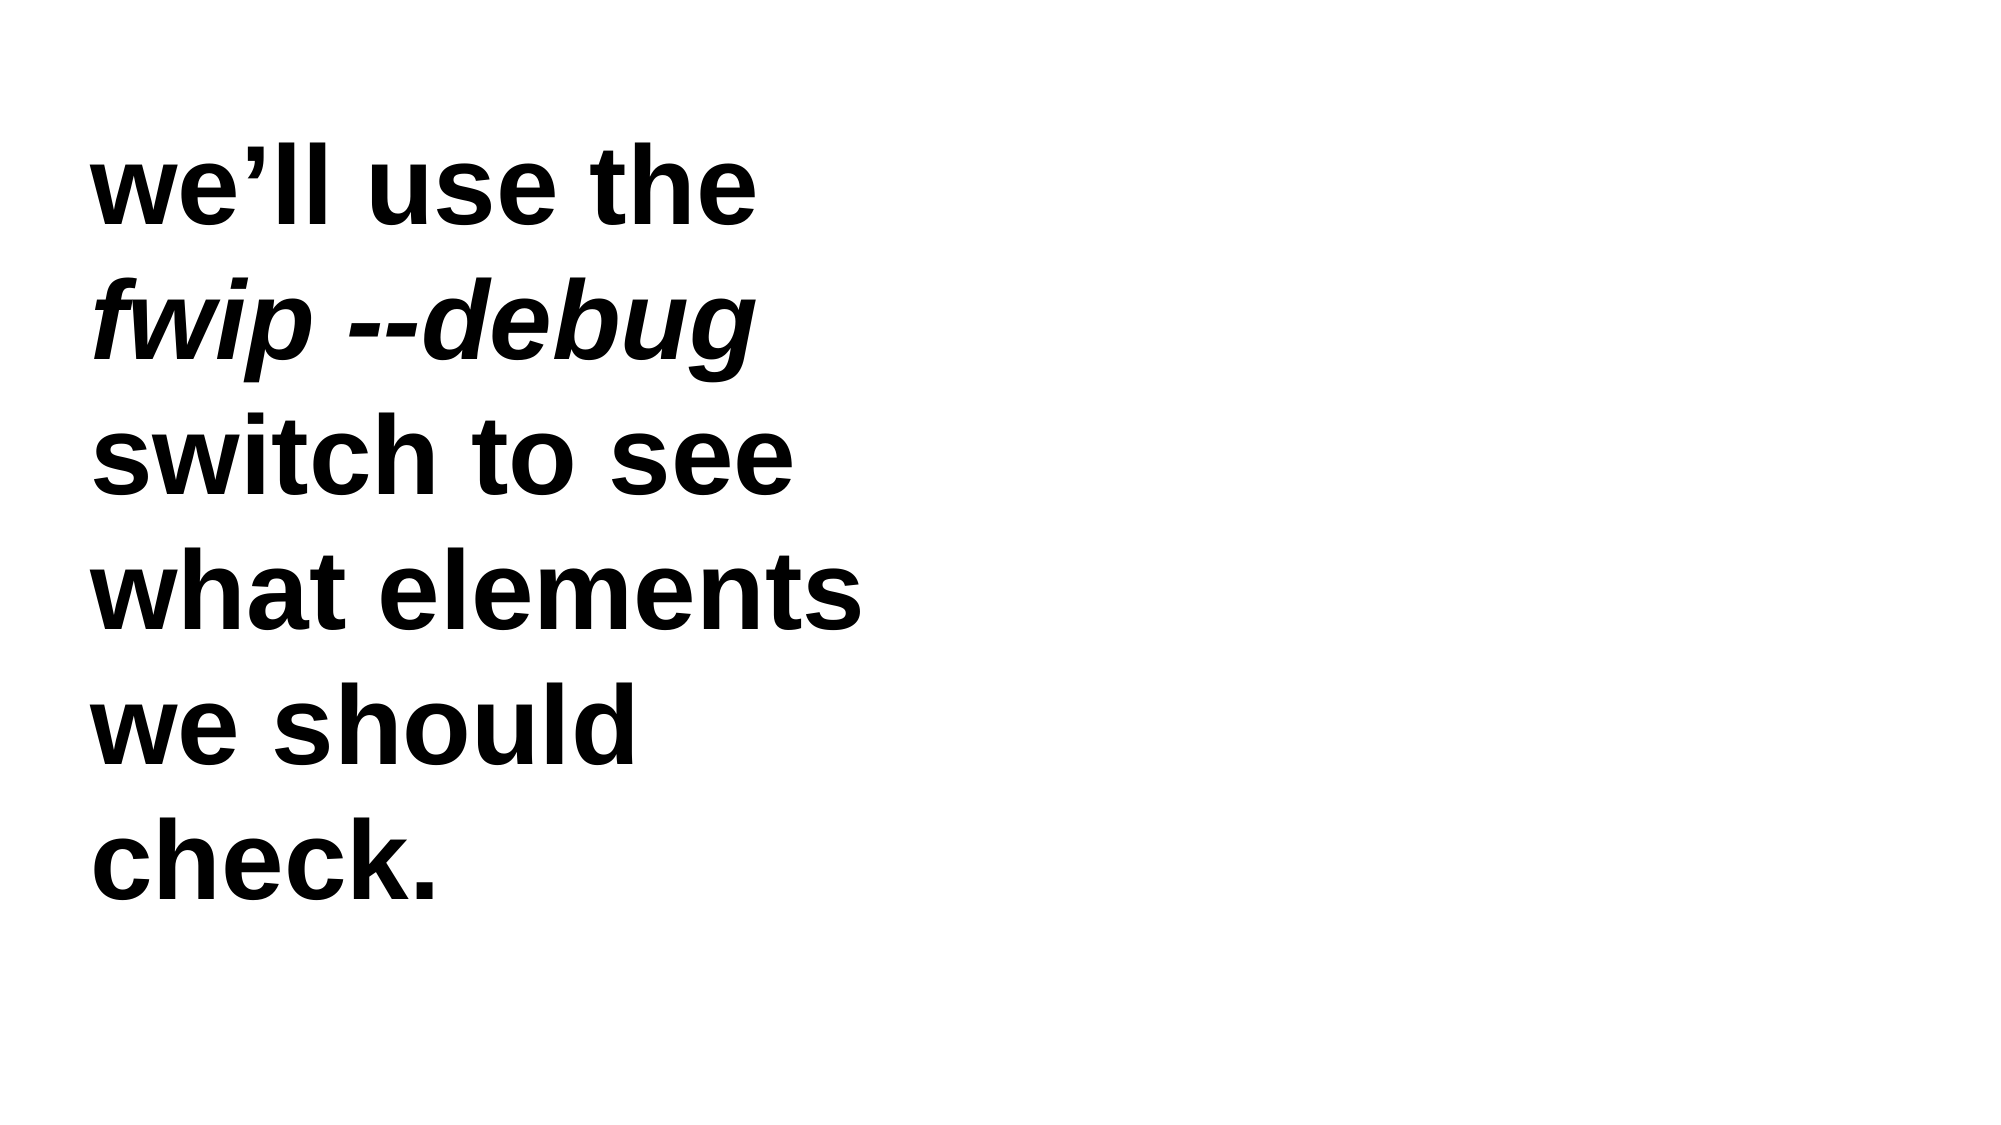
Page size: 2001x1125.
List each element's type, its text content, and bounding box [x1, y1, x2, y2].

text_box we’ll use the fwip --debug switch to see what elements we should check. [75, 104, 950, 930]
